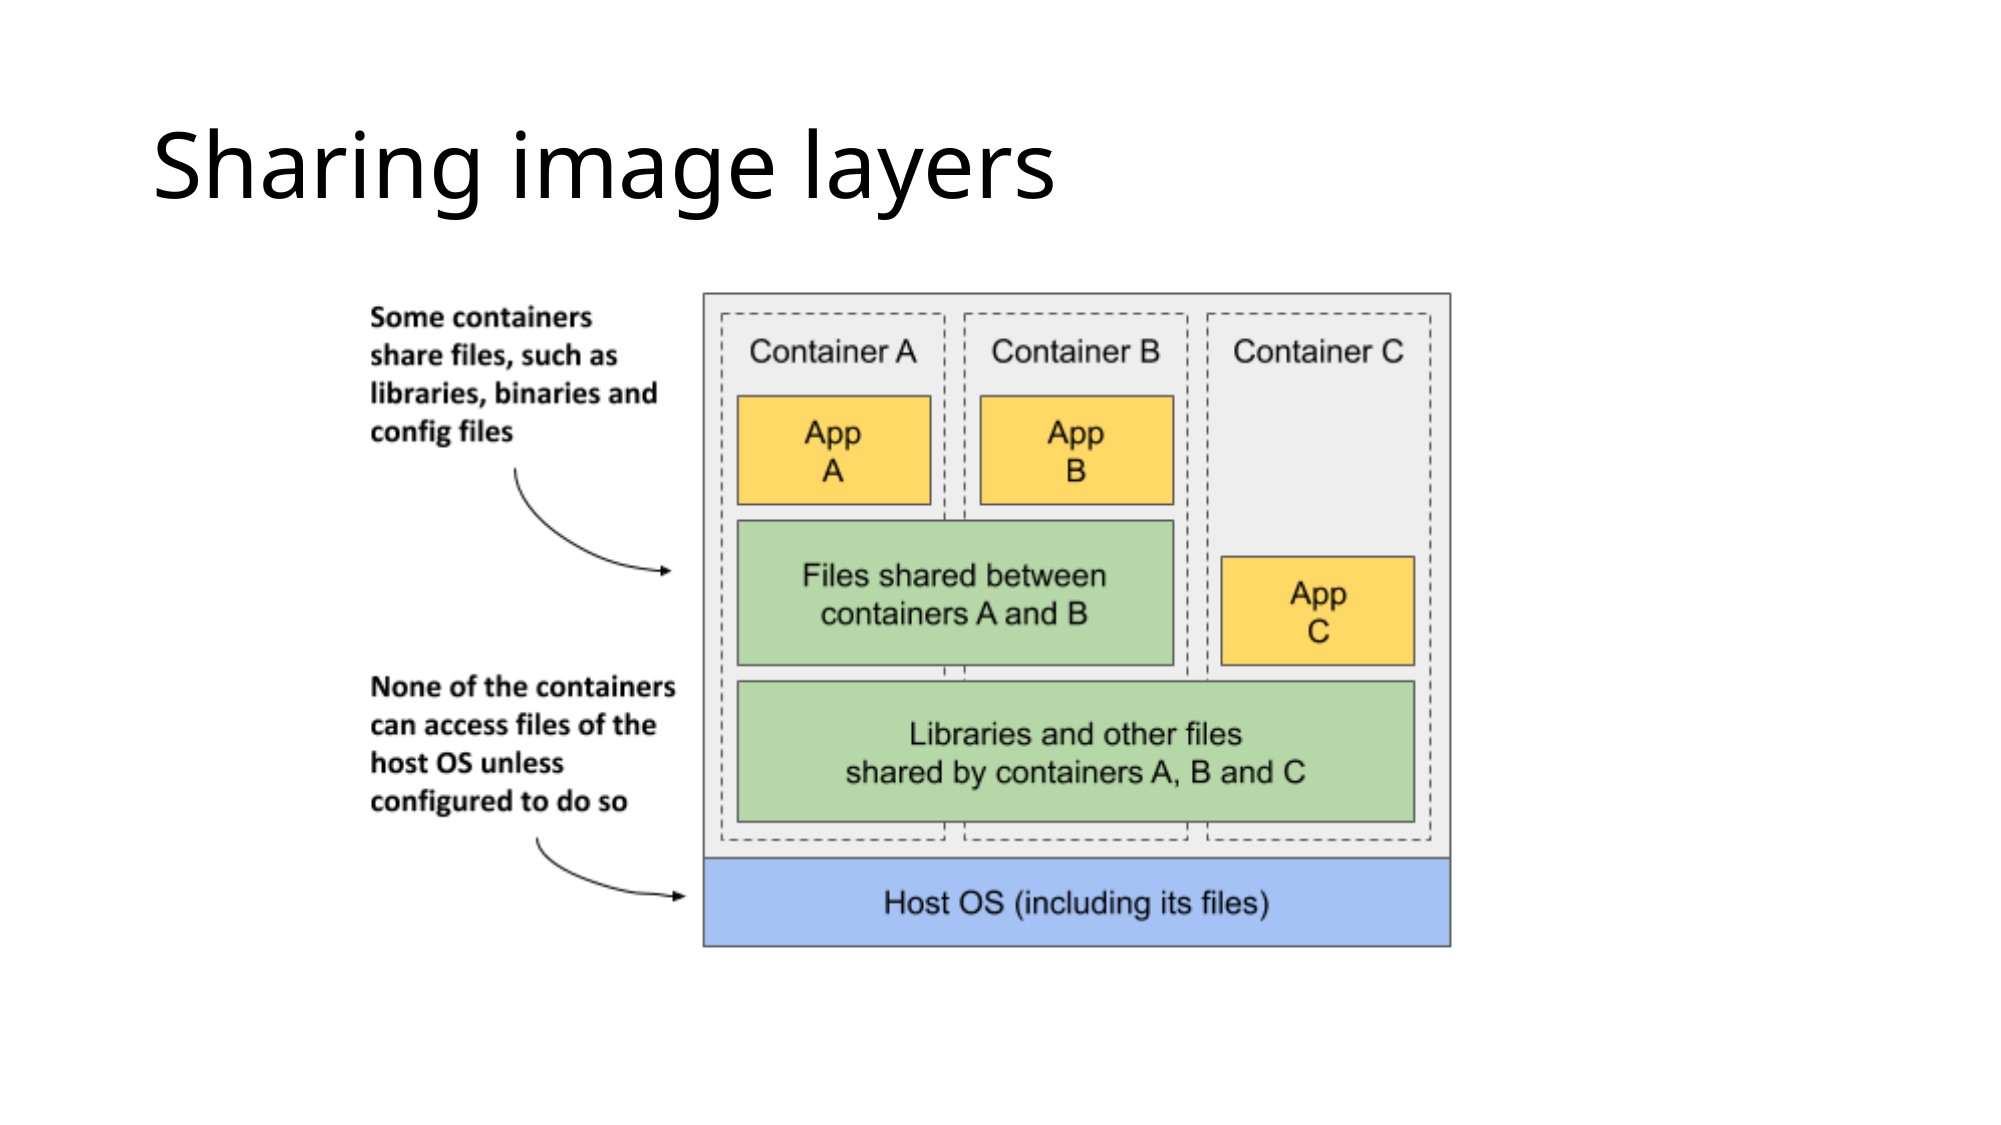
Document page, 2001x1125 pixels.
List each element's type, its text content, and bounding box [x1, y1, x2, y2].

title Sharing image layers [137, 59, 1863, 278]
picture [356, 277, 1482, 980]
